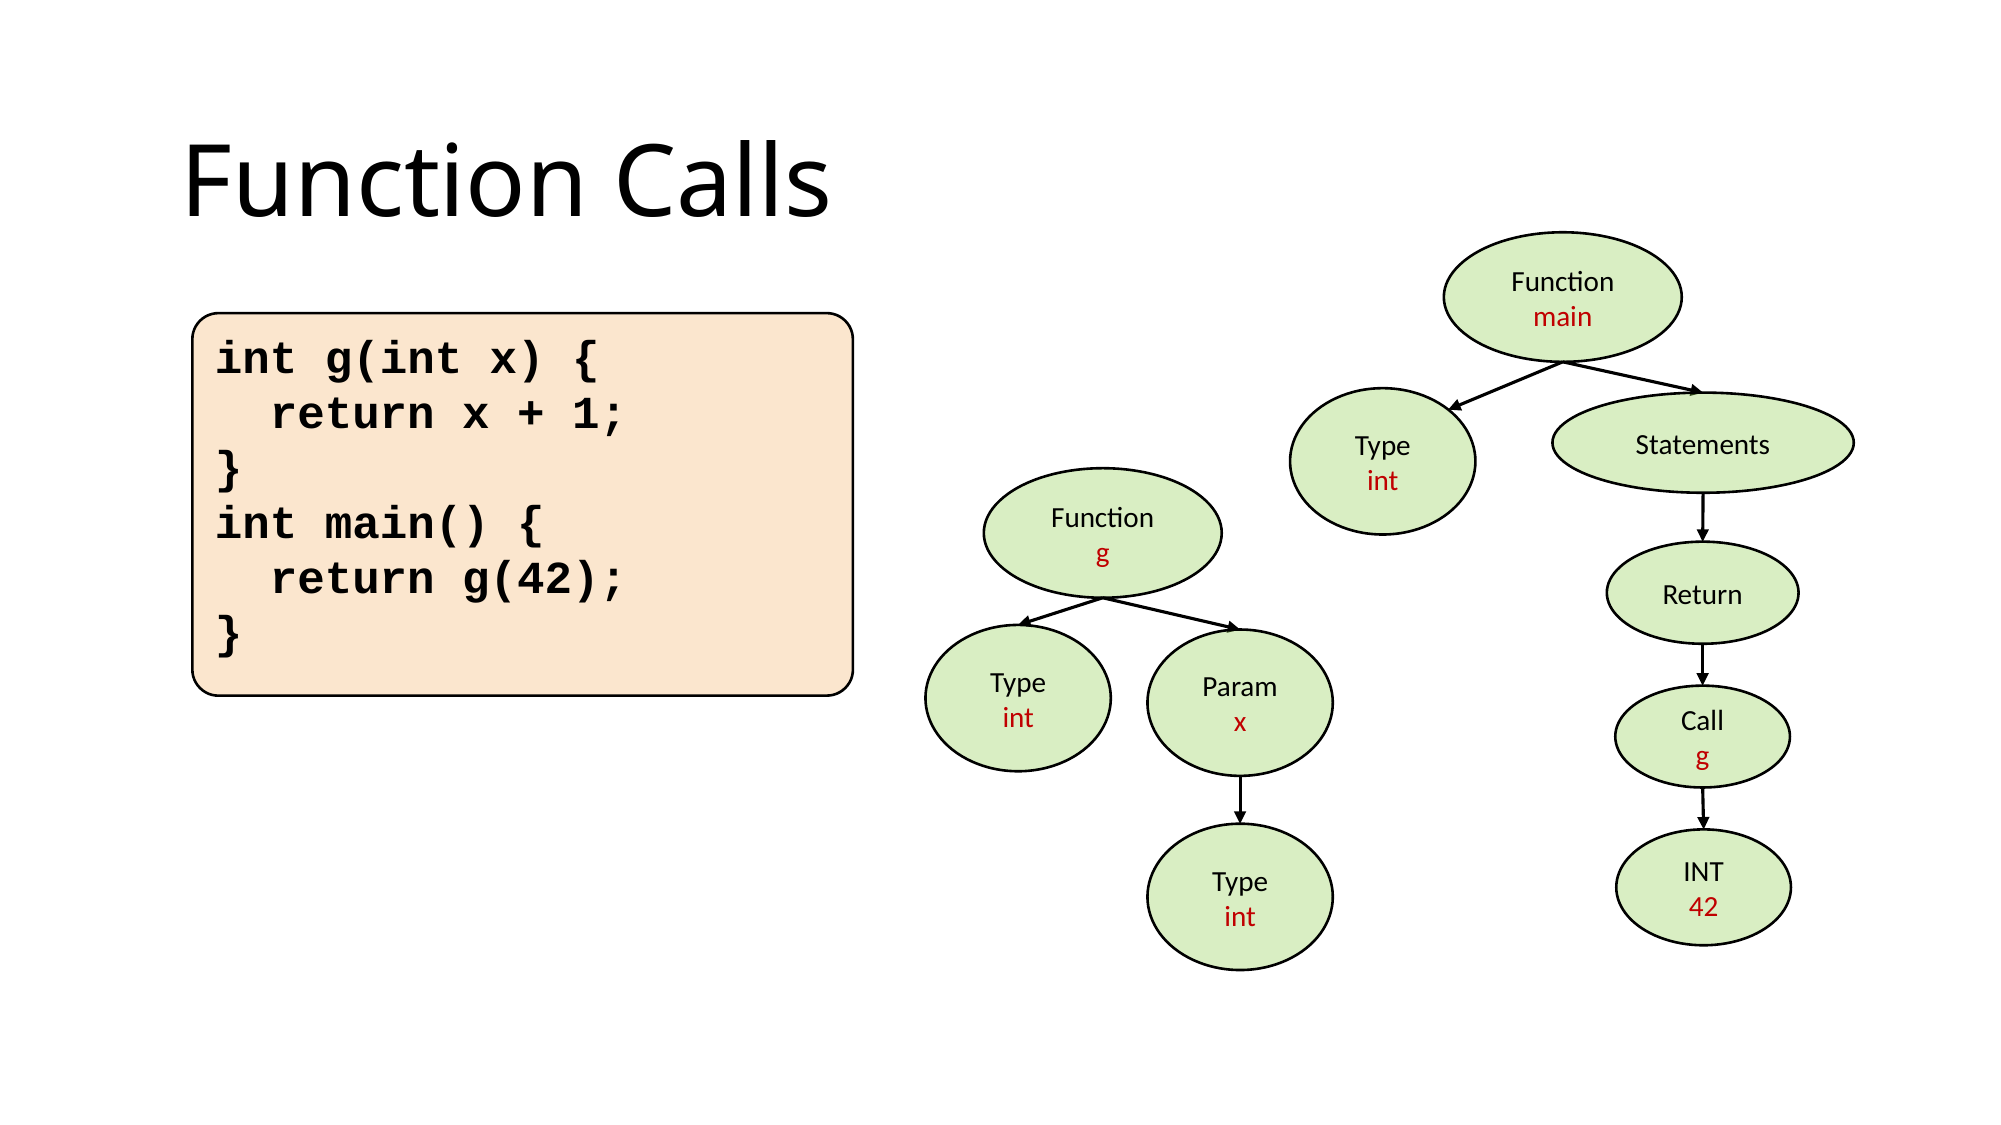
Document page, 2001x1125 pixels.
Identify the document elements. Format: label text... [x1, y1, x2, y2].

text_box Statements [1551, 391, 1856, 495]
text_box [1447, 361, 1564, 411]
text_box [1569, 361, 1704, 394]
text_box Function Calls [165, 109, 1829, 245]
text_box INT 42 [1614, 828, 1793, 947]
text_box Function g [982, 466, 1224, 594]
text_box int g(int x) { return x + 1; } int main() { return g(42); } [191, 311, 855, 697]
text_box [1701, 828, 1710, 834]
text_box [1102, 597, 1241, 630]
text_box Function main [1442, 230, 1684, 358]
text_box Param x [1146, 628, 1335, 778]
table_cell [1702, 540, 1710, 546]
text_box Type int [924, 623, 1113, 773]
text_box Return [1605, 540, 1800, 646]
text_box Type int [1146, 822, 1335, 972]
text_box Type int [1288, 386, 1477, 536]
text_box Call g [1613, 684, 1792, 789]
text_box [1017, 597, 1102, 626]
